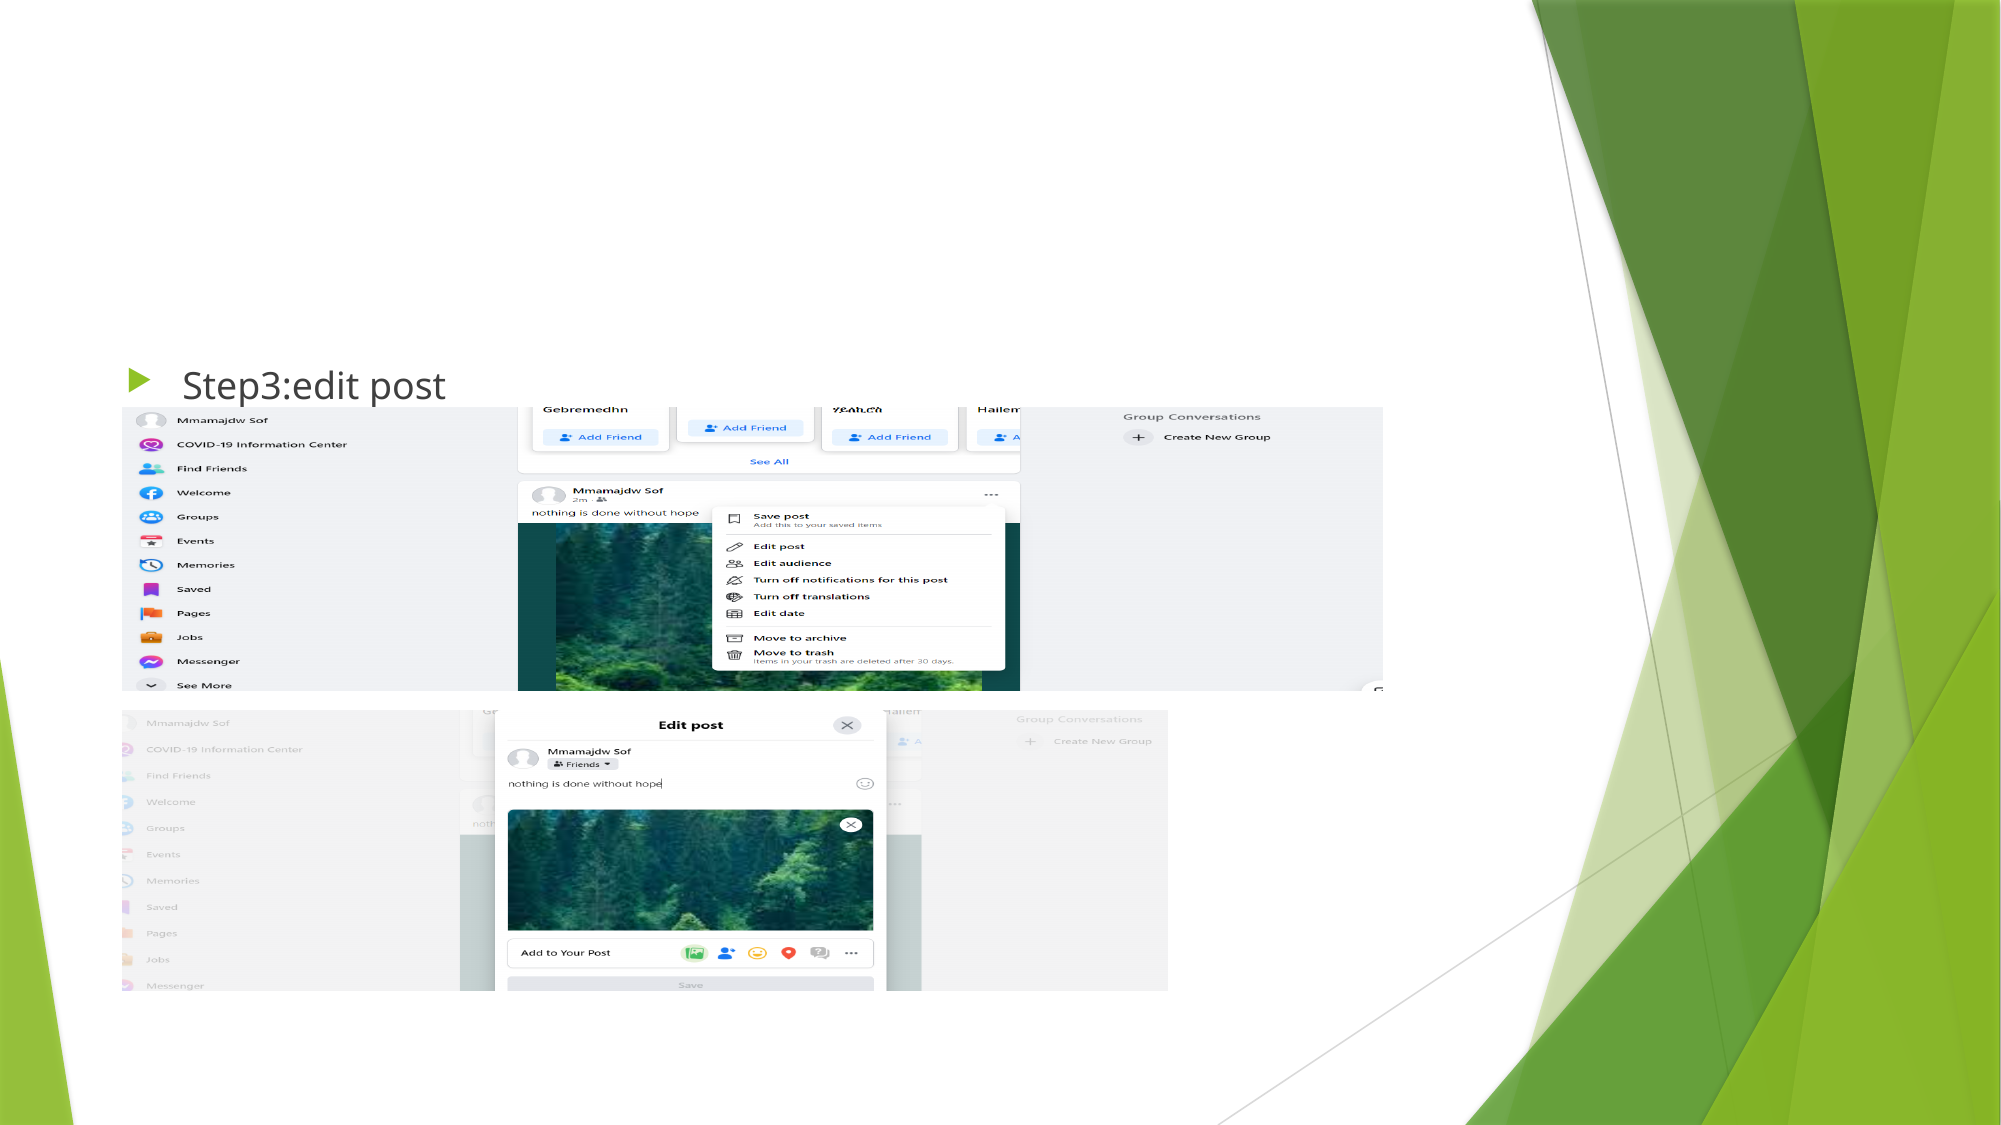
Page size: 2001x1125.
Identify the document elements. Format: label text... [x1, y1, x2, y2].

picture [122, 710, 1169, 992]
list Step3:edit post [111, 354, 1522, 992]
picture [122, 406, 1383, 691]
